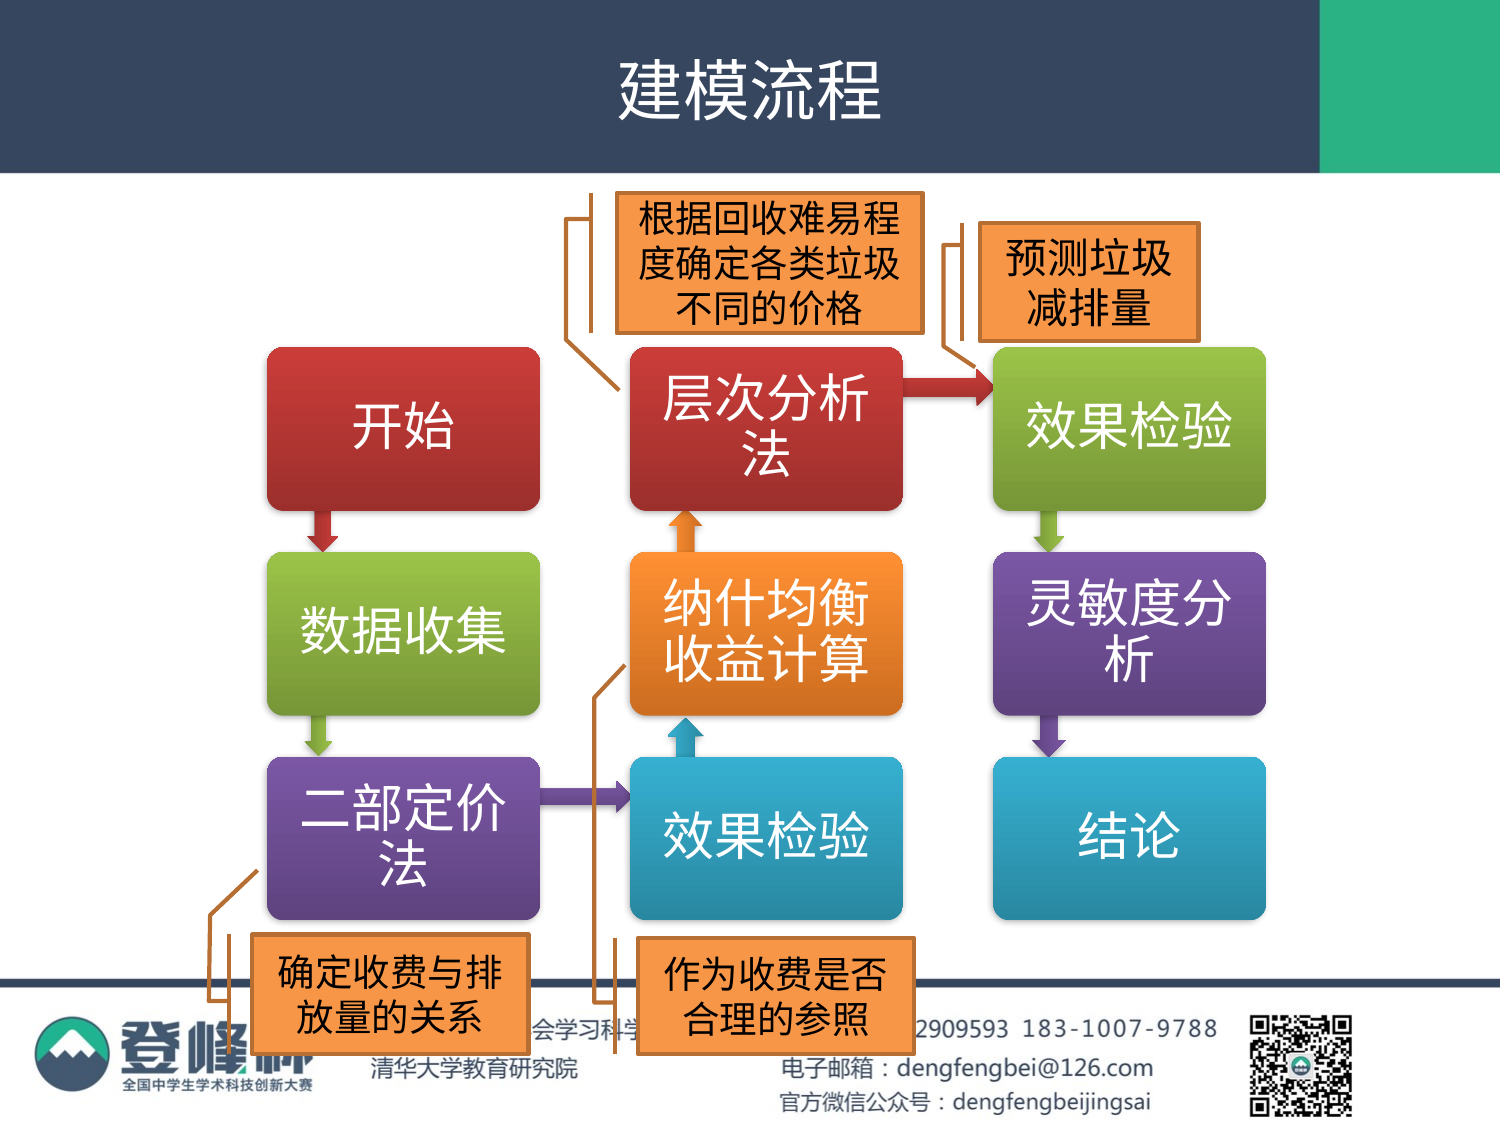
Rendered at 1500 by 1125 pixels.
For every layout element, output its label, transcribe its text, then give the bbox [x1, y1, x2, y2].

picture [0, 0, 1500, 1125]
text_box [252, 192, 1267, 1055]
text_box 建模流程 [7, 0, 1493, 181]
